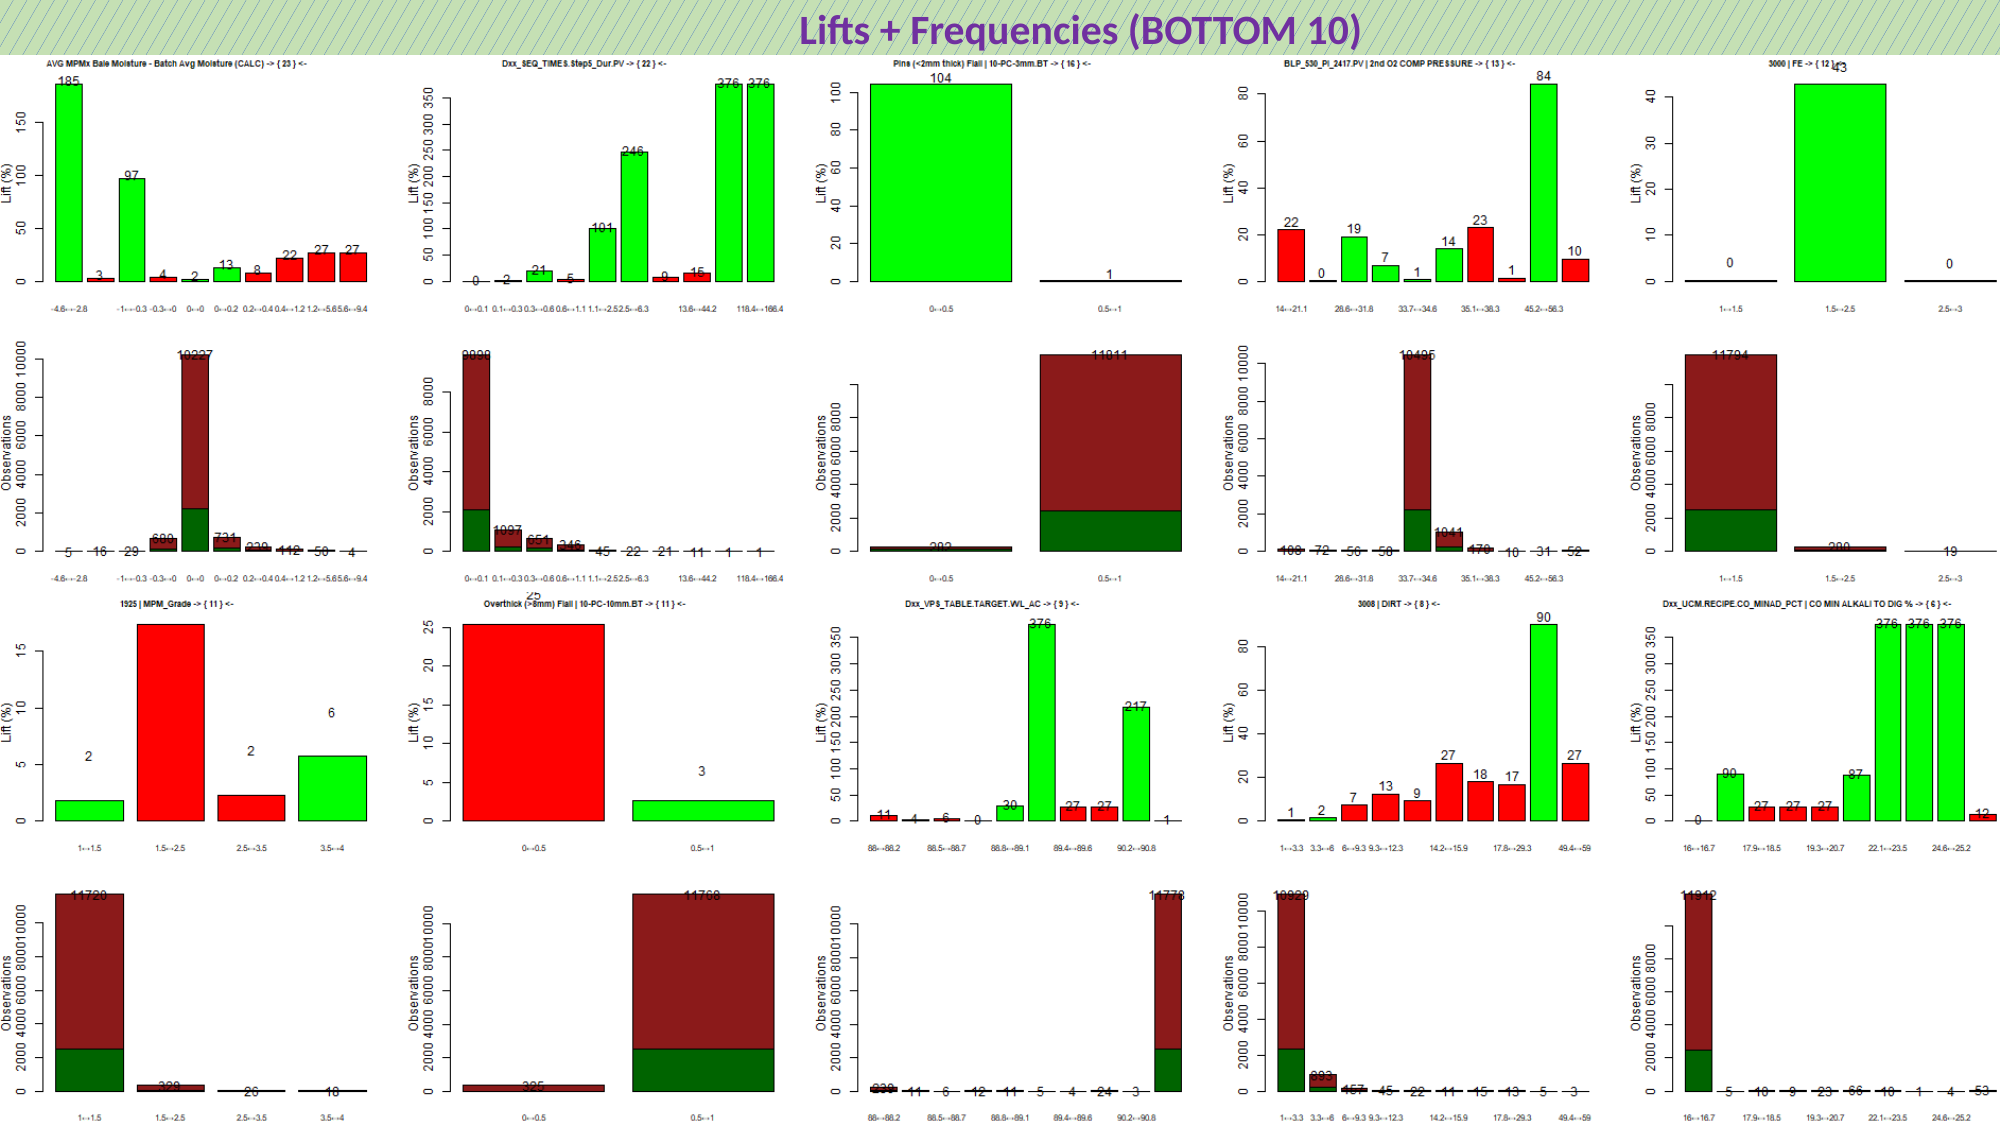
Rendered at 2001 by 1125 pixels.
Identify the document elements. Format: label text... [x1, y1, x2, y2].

picture [0, 55, 2000, 1125]
text_box Lifts + Frequencies (BOTTOM 10) [772, 0, 1390, 55]
